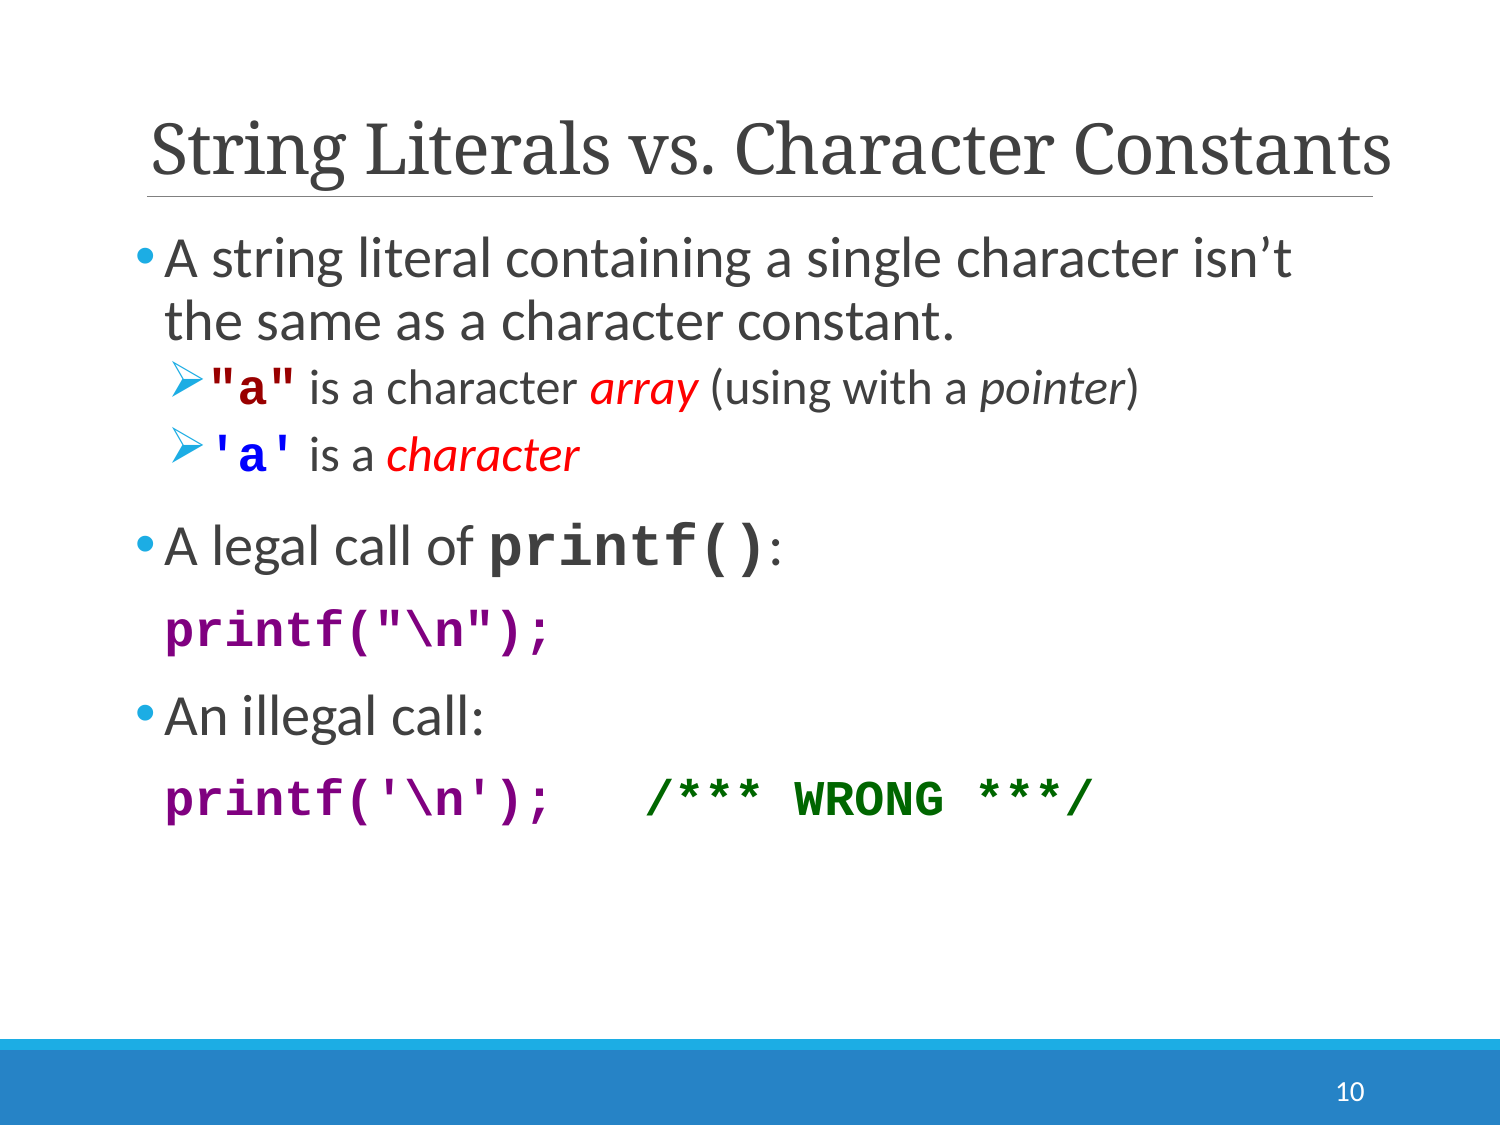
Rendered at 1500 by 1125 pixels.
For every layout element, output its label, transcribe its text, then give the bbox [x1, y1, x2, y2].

slide_number 10 [1218, 1059, 1380, 1120]
title String Literals vs. Character Constants [135, 47, 1500, 197]
list A string literal containing a single character isn’t the same as a character constant. "a" is a character array (using with a pointer) 'a' is a character A legal call of printf(): printf("\n"); An illegal call: printf('\n'); /*** WRONG ***/ [135, 219, 1373, 1024]
